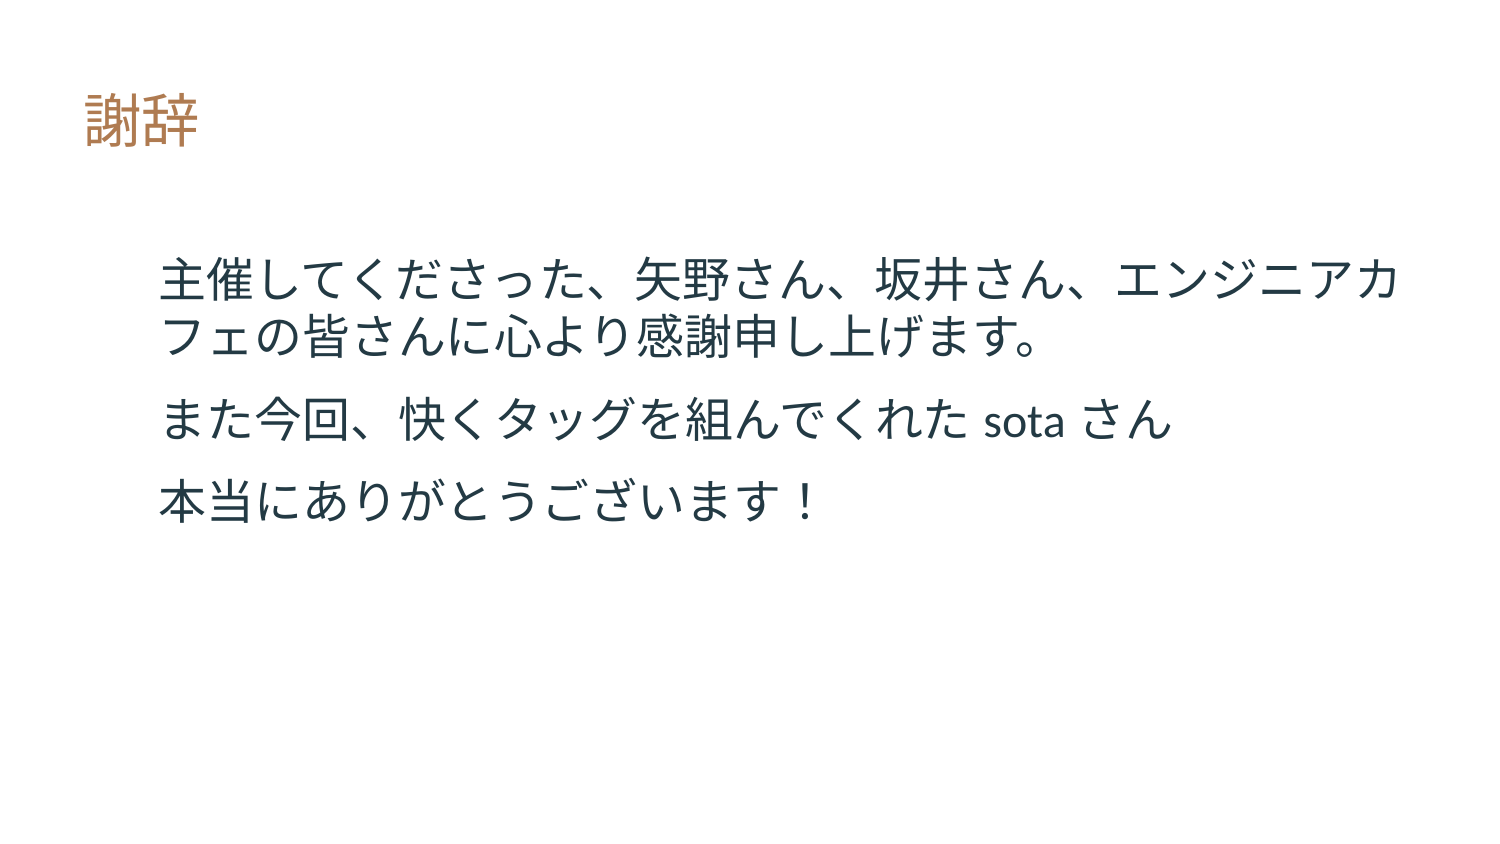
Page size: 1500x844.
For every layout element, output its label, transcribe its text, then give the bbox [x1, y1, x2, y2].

list 主催してくださった、矢野さん、坂井さん、エンジニアカフェの皆さんに心より感謝申し上げます。 また今回、快くタッグを組んでくれたsotaさん 本当にありがとうございます！ [83, 249, 1417, 686]
title 謝辞 [83, 54, 1417, 185]
